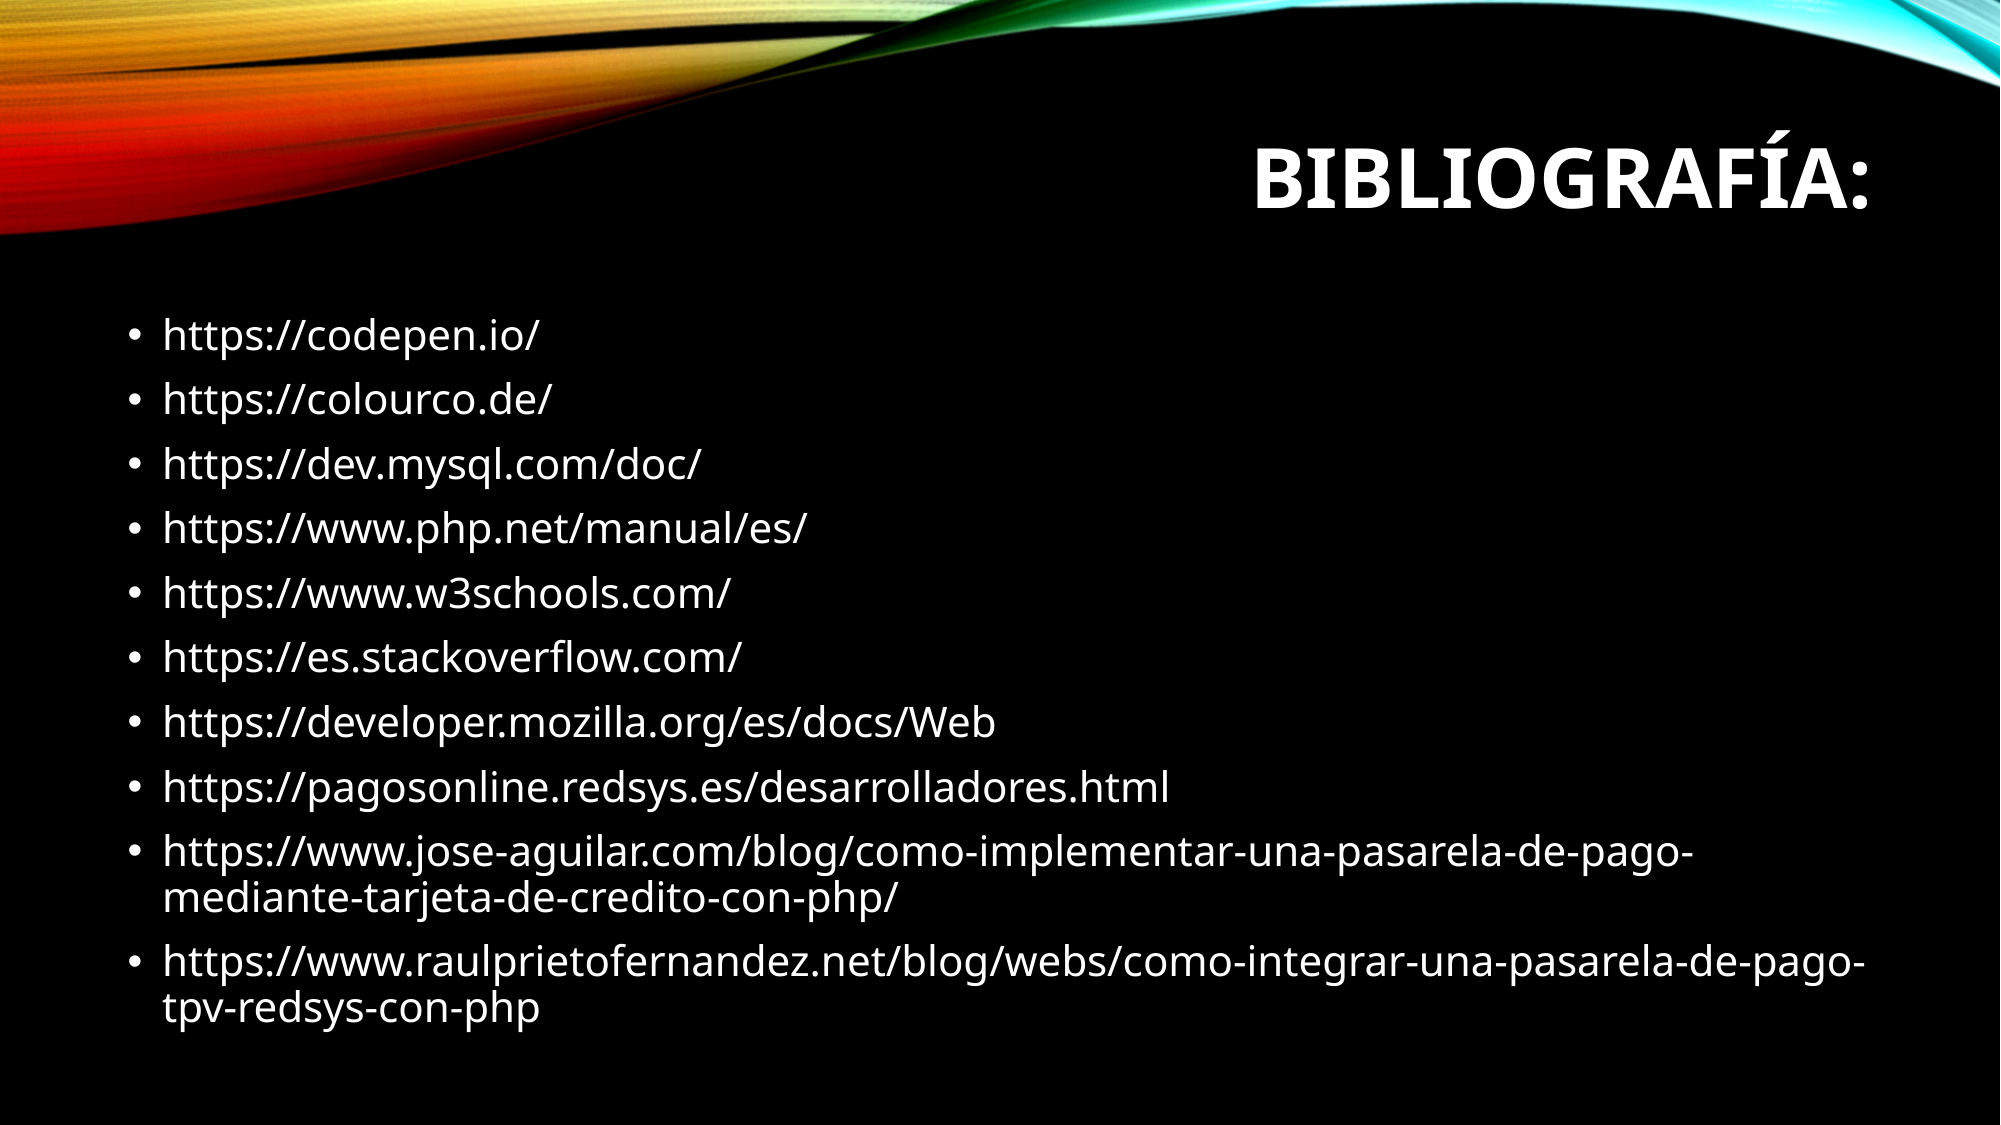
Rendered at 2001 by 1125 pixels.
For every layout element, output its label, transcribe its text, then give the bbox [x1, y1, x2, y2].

list https://codepen.io/ https://colourco.de/ https://dev.mysql.com/doc/ https://www.php.net/manual/es/ https://www.w3schools.com/ https://es.stackoverflow.com/ https://developer.mozilla.org/es/docs/Web https://pagosonline.redsys.es/desarrolladores.html https://www.jose-aguilar.com/blog/como-implementar-una-pasarela-de-pago-mediante-tarjeta-de-credito-con-php/ https://www.raulprietofernandez.net/blog/webs/como-integrar-una-pasarela-de-pago-tpv-redsys-con-php [112, 306, 1888, 1046]
picture [0, 0, 2000, 237]
title BIBLIOGRAFÍA: [474, 125, 1888, 306]
